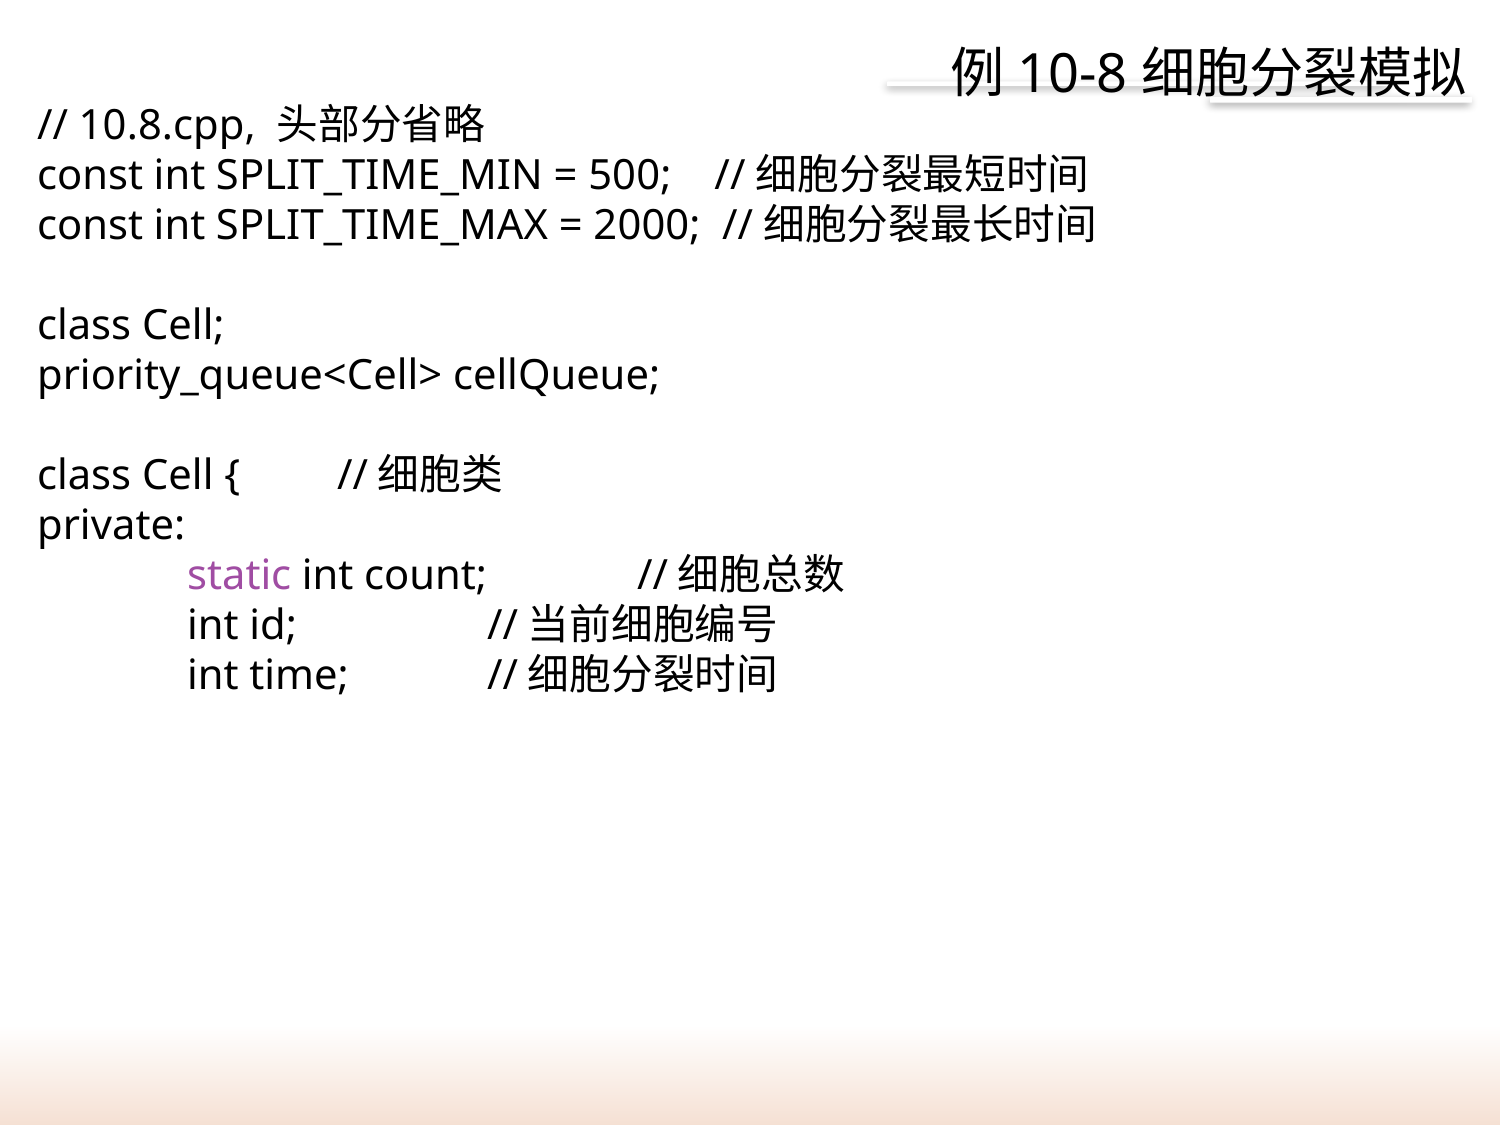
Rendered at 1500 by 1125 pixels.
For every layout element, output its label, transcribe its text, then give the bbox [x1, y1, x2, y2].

list // 10.8.cpp, 头部分省略 const int SPLIT_TIME_MIN = 500; //细胞分裂最短时间 const int SPLIT_TIME_MAX = 2000; //细胞分裂最长时间 class Cell; priority_queue<Cell> cellQueue; class Cell { //细胞类 private: static int count; //细胞总数 int id; //当前细胞编号 int time; //细胞分裂时间 [4, 90, 1140, 961]
title 例10-8细胞分裂模拟 [935, 0, 1500, 142]
